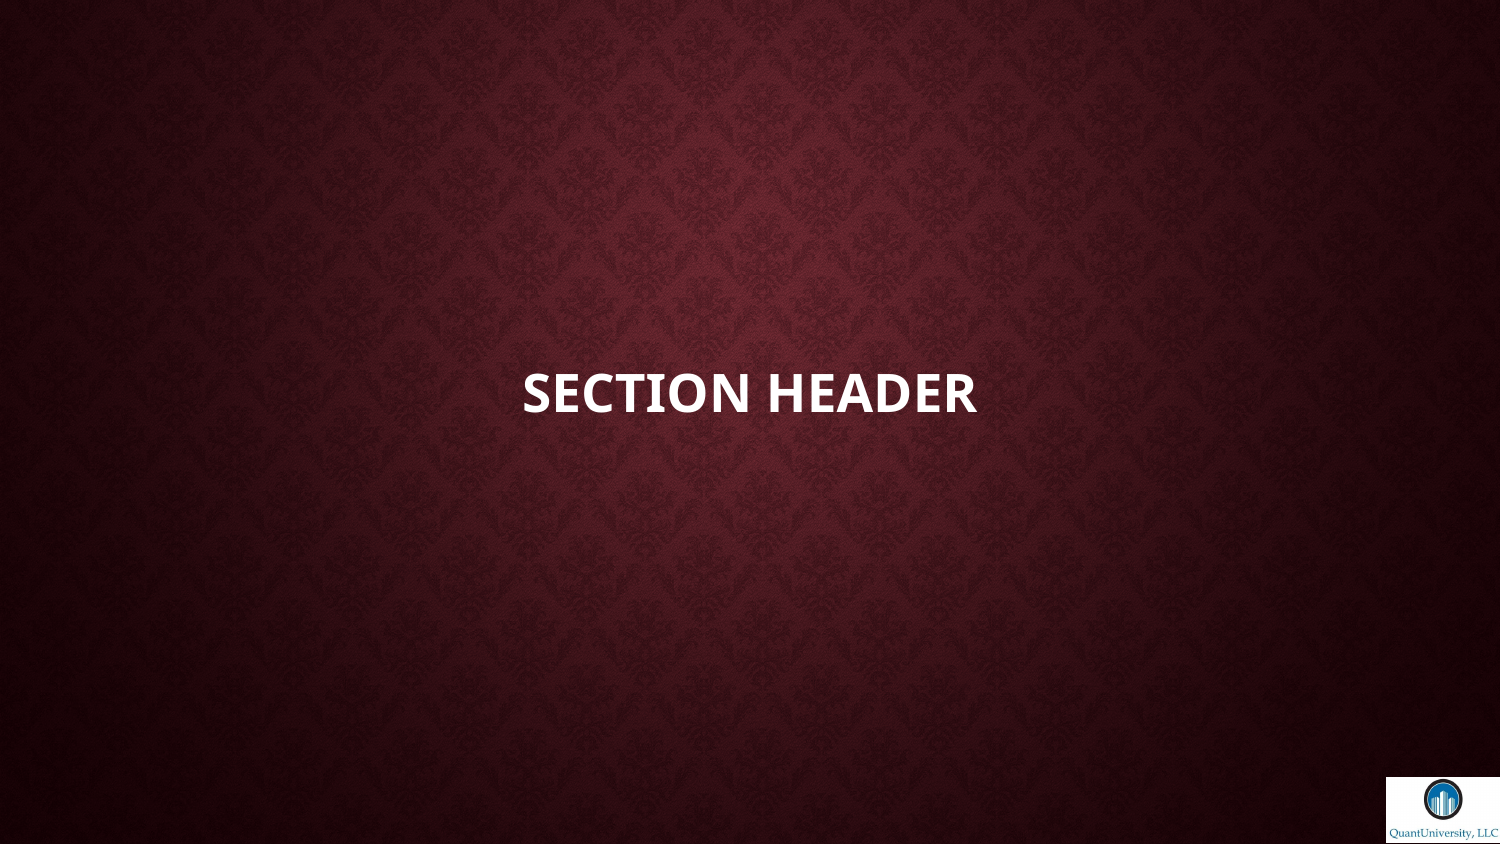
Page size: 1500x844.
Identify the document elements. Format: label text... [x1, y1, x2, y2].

picture [1386, 777, 1500, 843]
title Section header [151, 80, 1349, 432]
